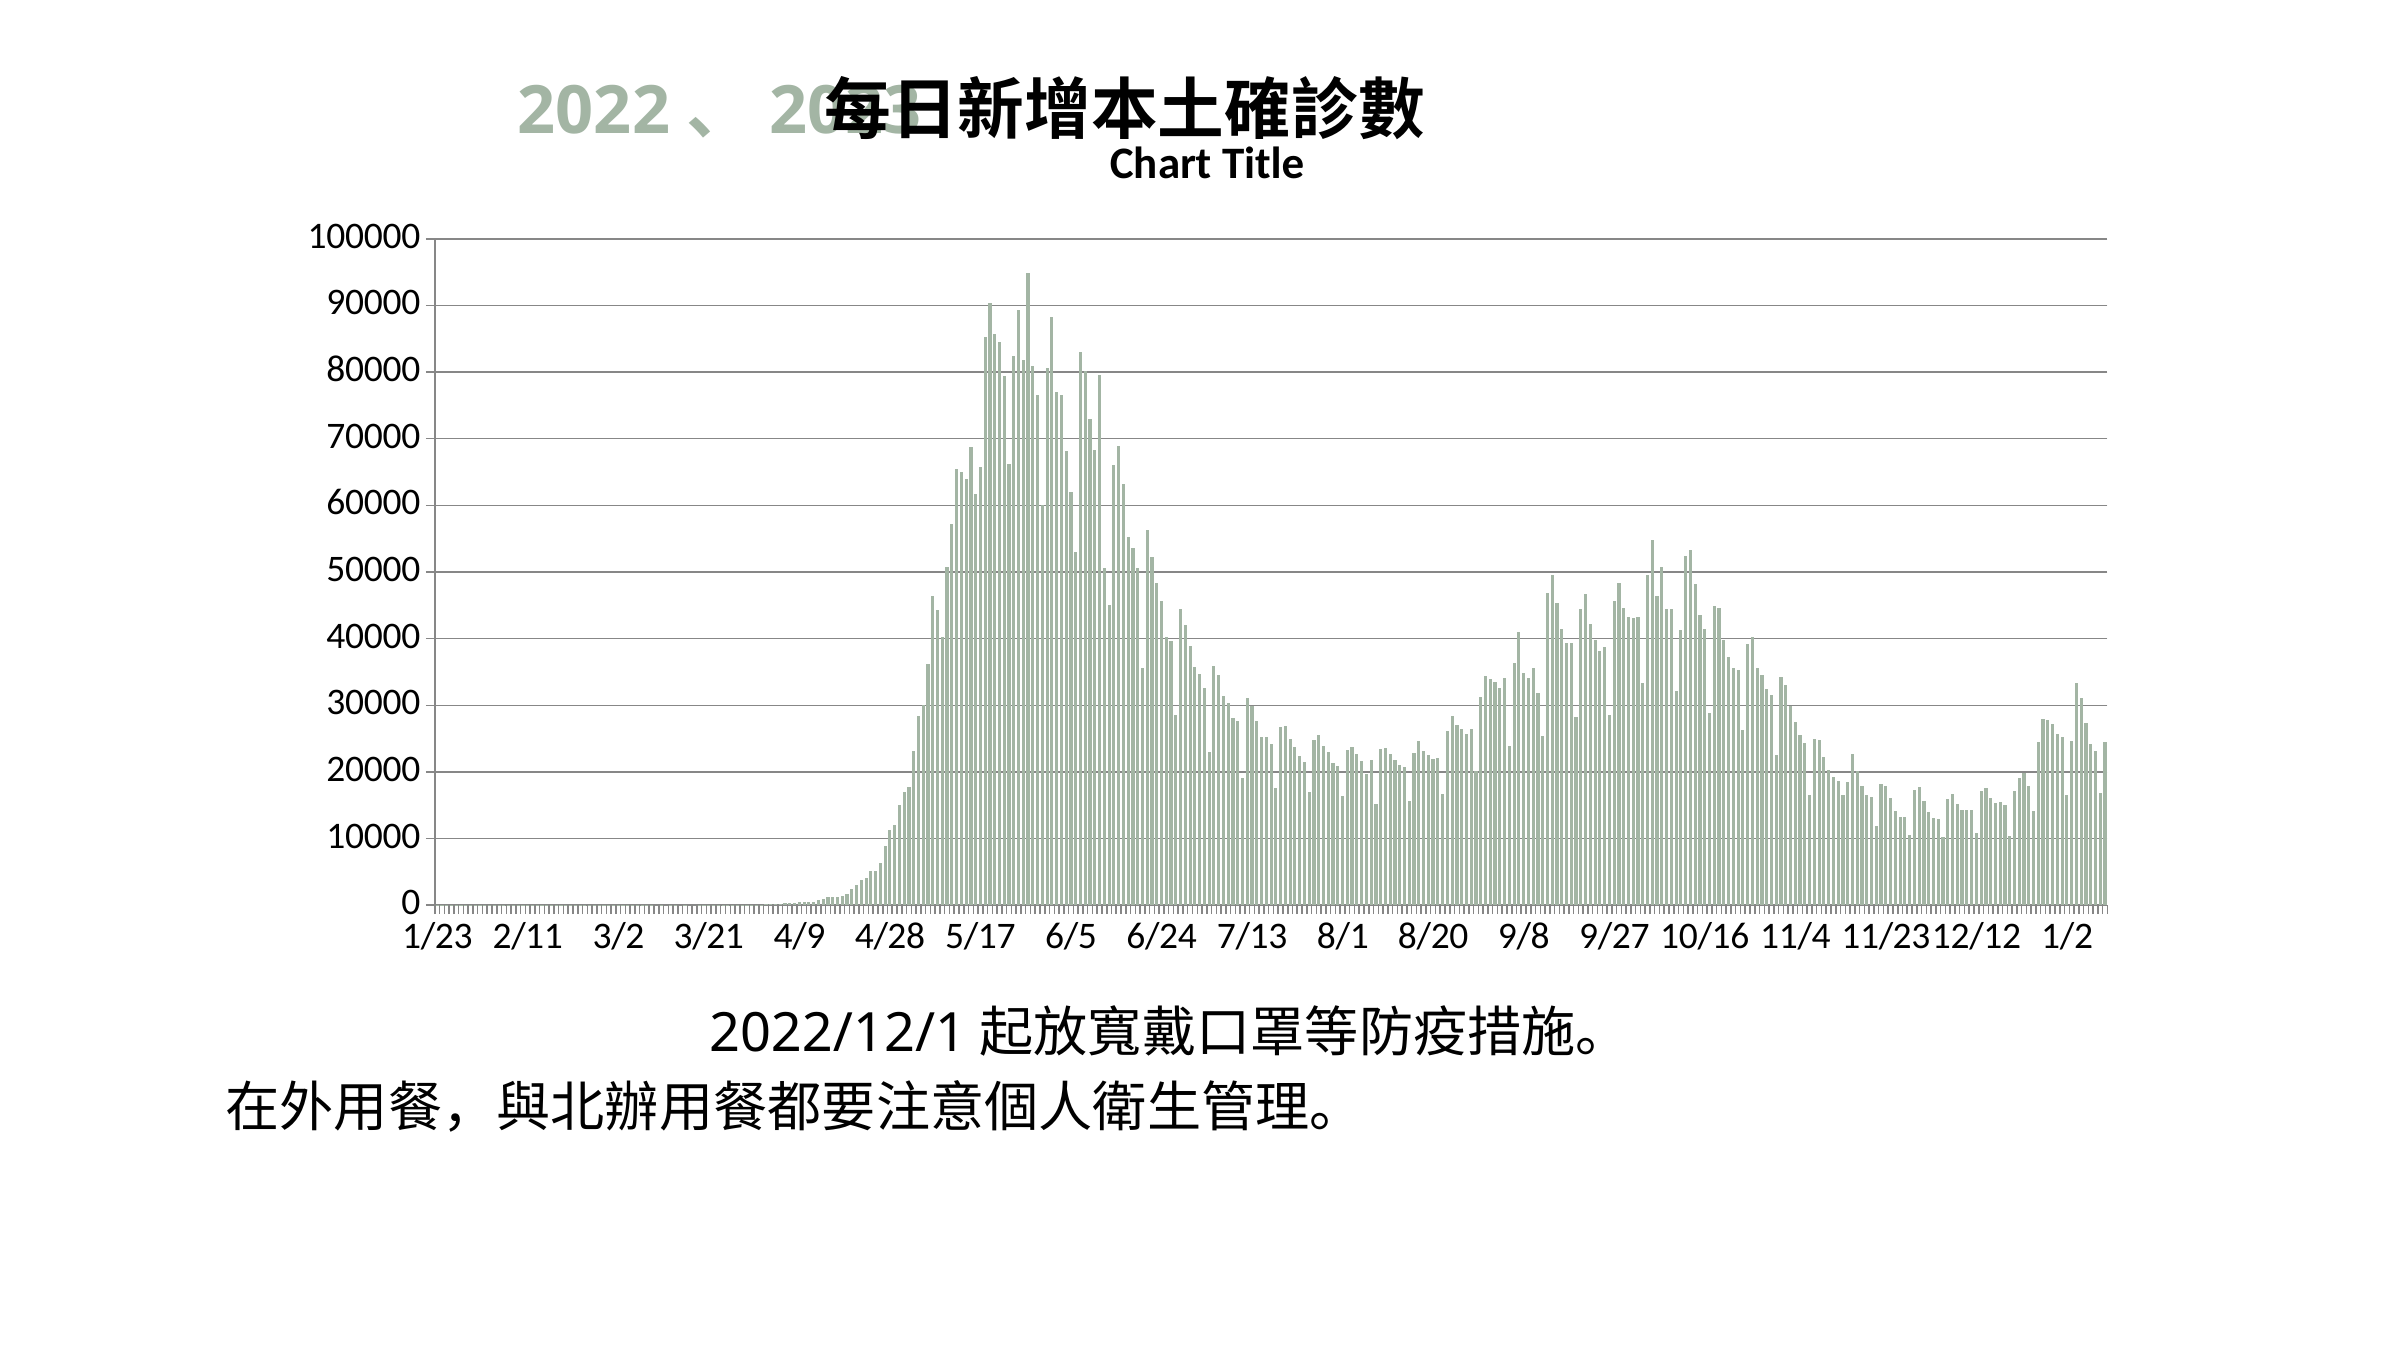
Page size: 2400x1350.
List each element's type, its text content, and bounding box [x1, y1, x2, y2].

chart [269, 104, 2146, 976]
text_box 2022/12/1起放寬戴口罩等防疫措施。 [694, 989, 1646, 1070]
text_box 2022、2023 [502, 59, 809, 104]
text_box 每日新增本土確診數 [809, 59, 1441, 104]
text_box 在外用餐，與北辦用餐都要注意個人衛生管理。 [210, 1064, 1380, 1145]
